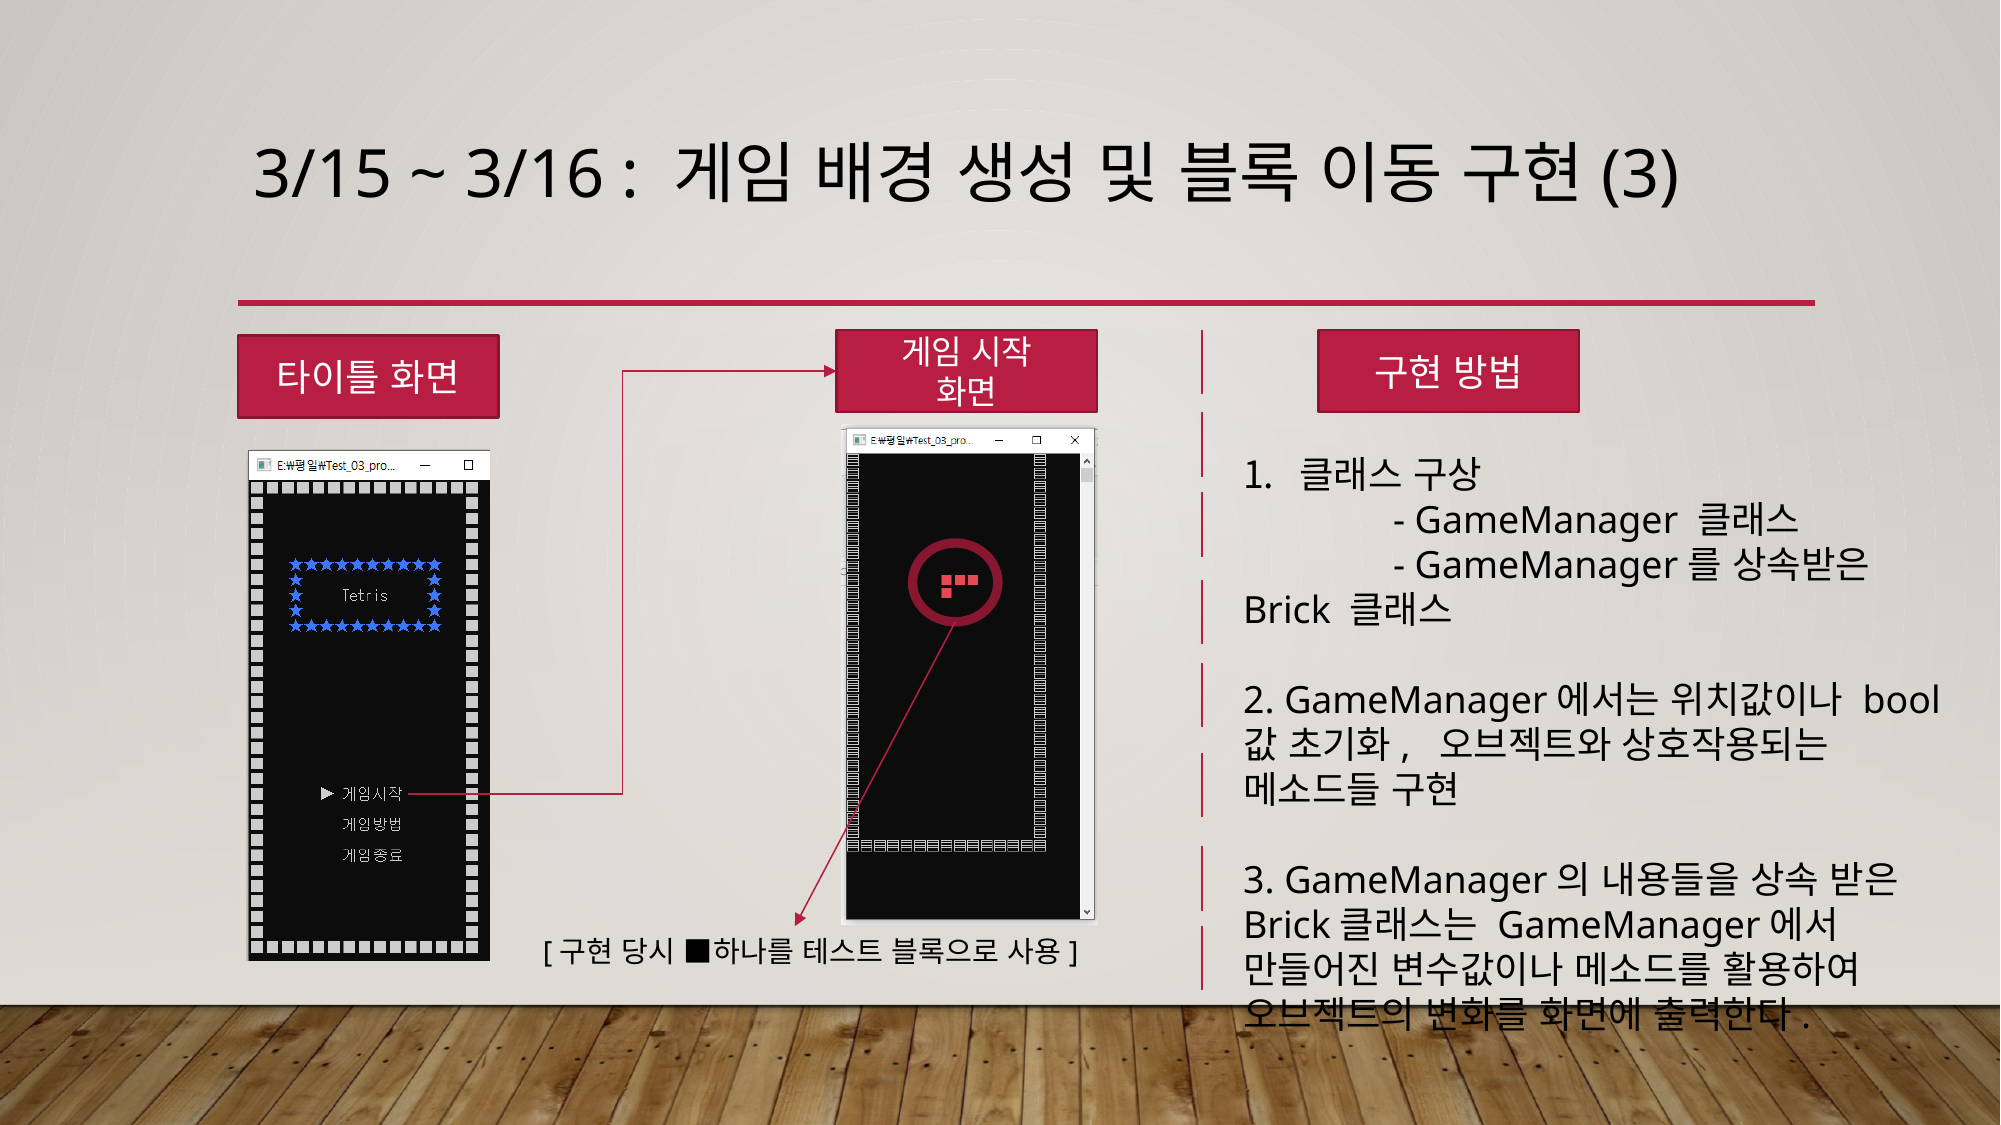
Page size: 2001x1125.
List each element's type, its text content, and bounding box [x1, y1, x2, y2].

text_box 클래스 구상 - GameManager 클래스 - GameManager를 상속받은 Brick 클래스 2. GameManager에서는 위치값이나 bool값 초기화, 오브젝트와 상호작용되는 메소드들 구현 3. GameManager의 내용들을 상속 받은 Brick클래스는 GameManager에서 만들어진 변수값이나 메소드를 활용하여 오브젝트의 변화를 화면에 출력한다. [1228, 443, 1988, 1044]
picture [0, 1005, 2000, 1125]
text_box [구현 당시 ■하나를 테스트 블록으로 사용] [528, 926, 1105, 976]
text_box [407, 370, 837, 794]
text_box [794, 621, 956, 927]
title 3/15 ~ 3/16 : 게임 배경 생성 및 블록 이동 구현(3) [238, 131, 1814, 305]
text_box 구현 방법 [1317, 329, 1580, 413]
text_box 타이틀 화면 [237, 334, 500, 419]
picture [841, 424, 1098, 926]
text_box 게임 시작 화면 [835, 329, 1098, 413]
picture [246, 448, 490, 962]
